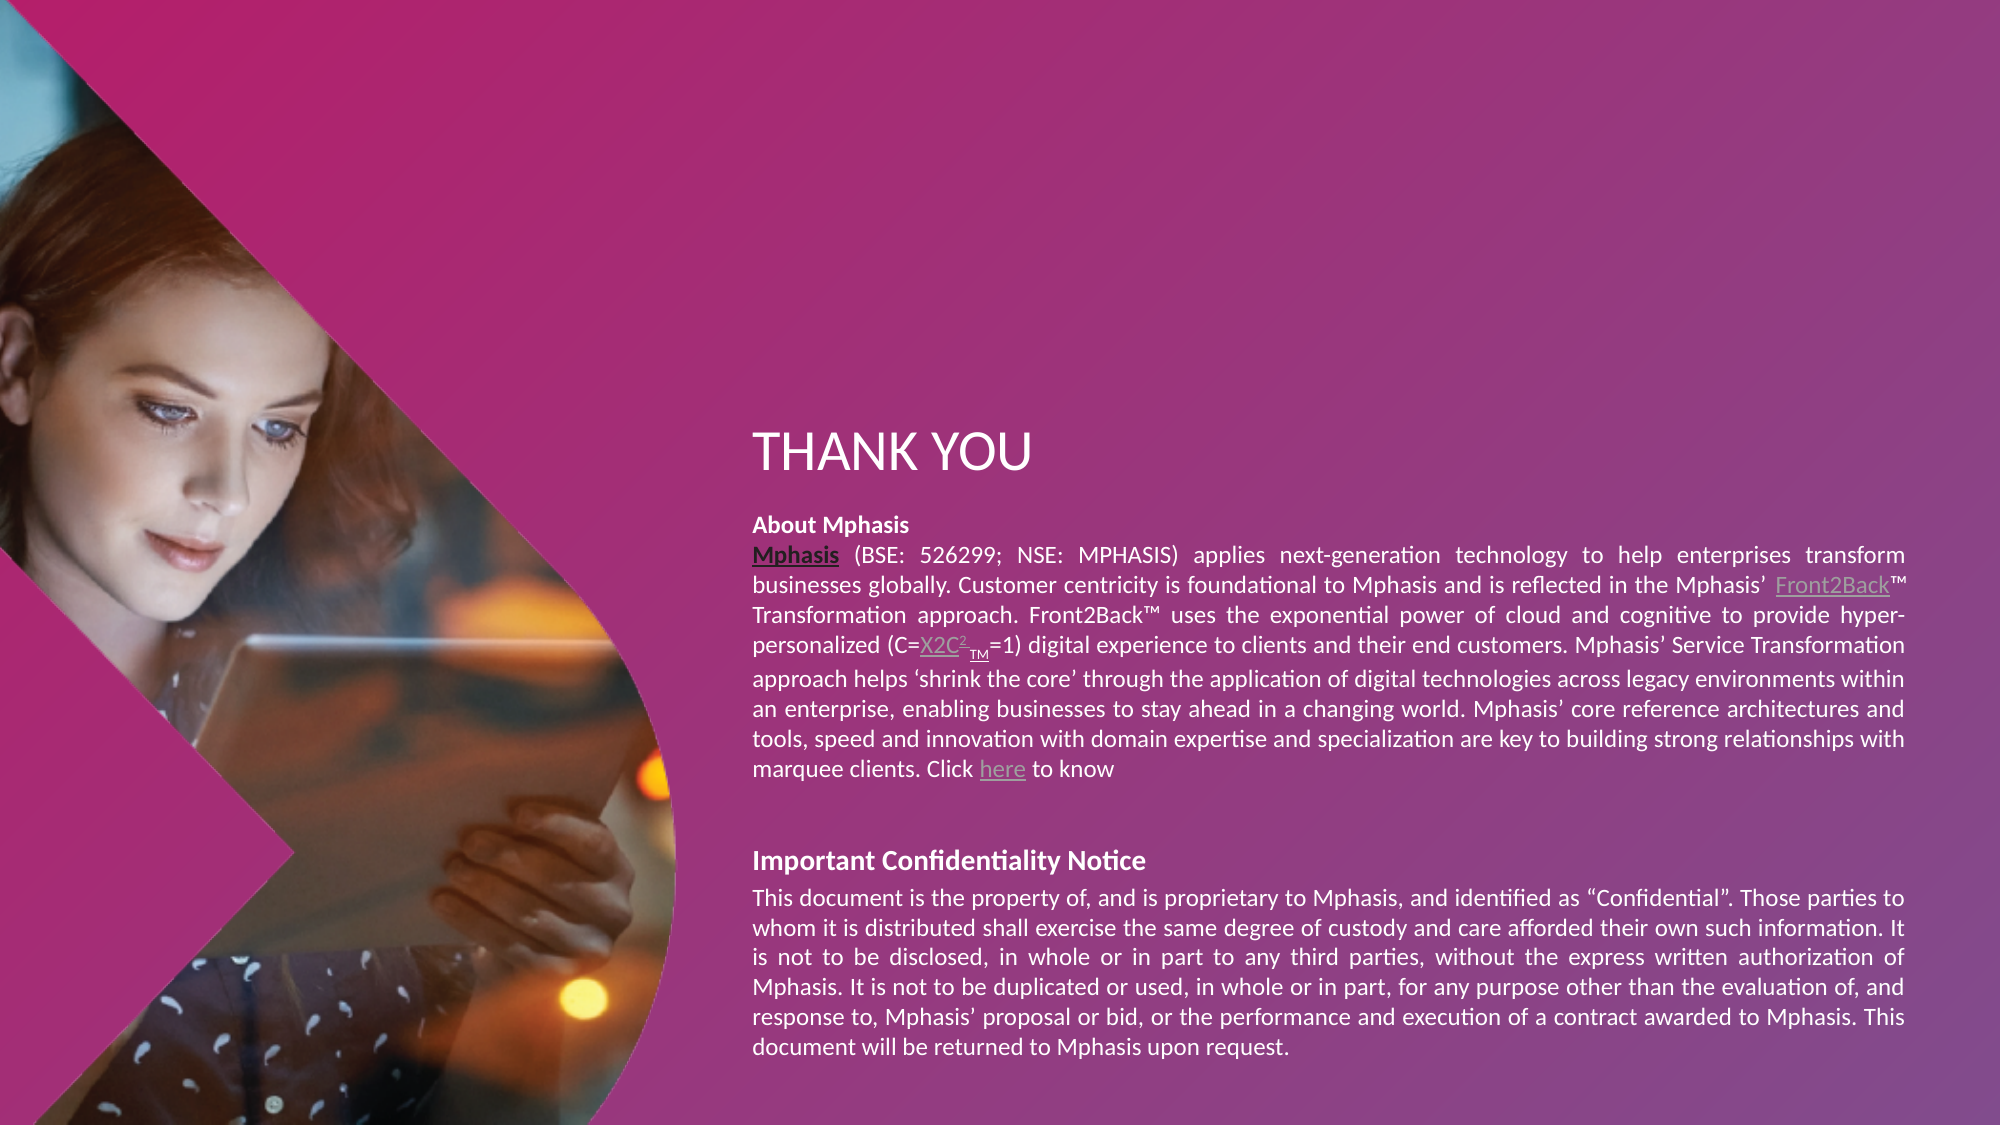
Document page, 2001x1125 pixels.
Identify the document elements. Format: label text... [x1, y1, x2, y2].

picture [0, 0, 773, 1125]
list THANK YOU [737, 417, 1494, 535]
picture [768, 677, 773, 685]
picture [768, 1045, 773, 1053]
